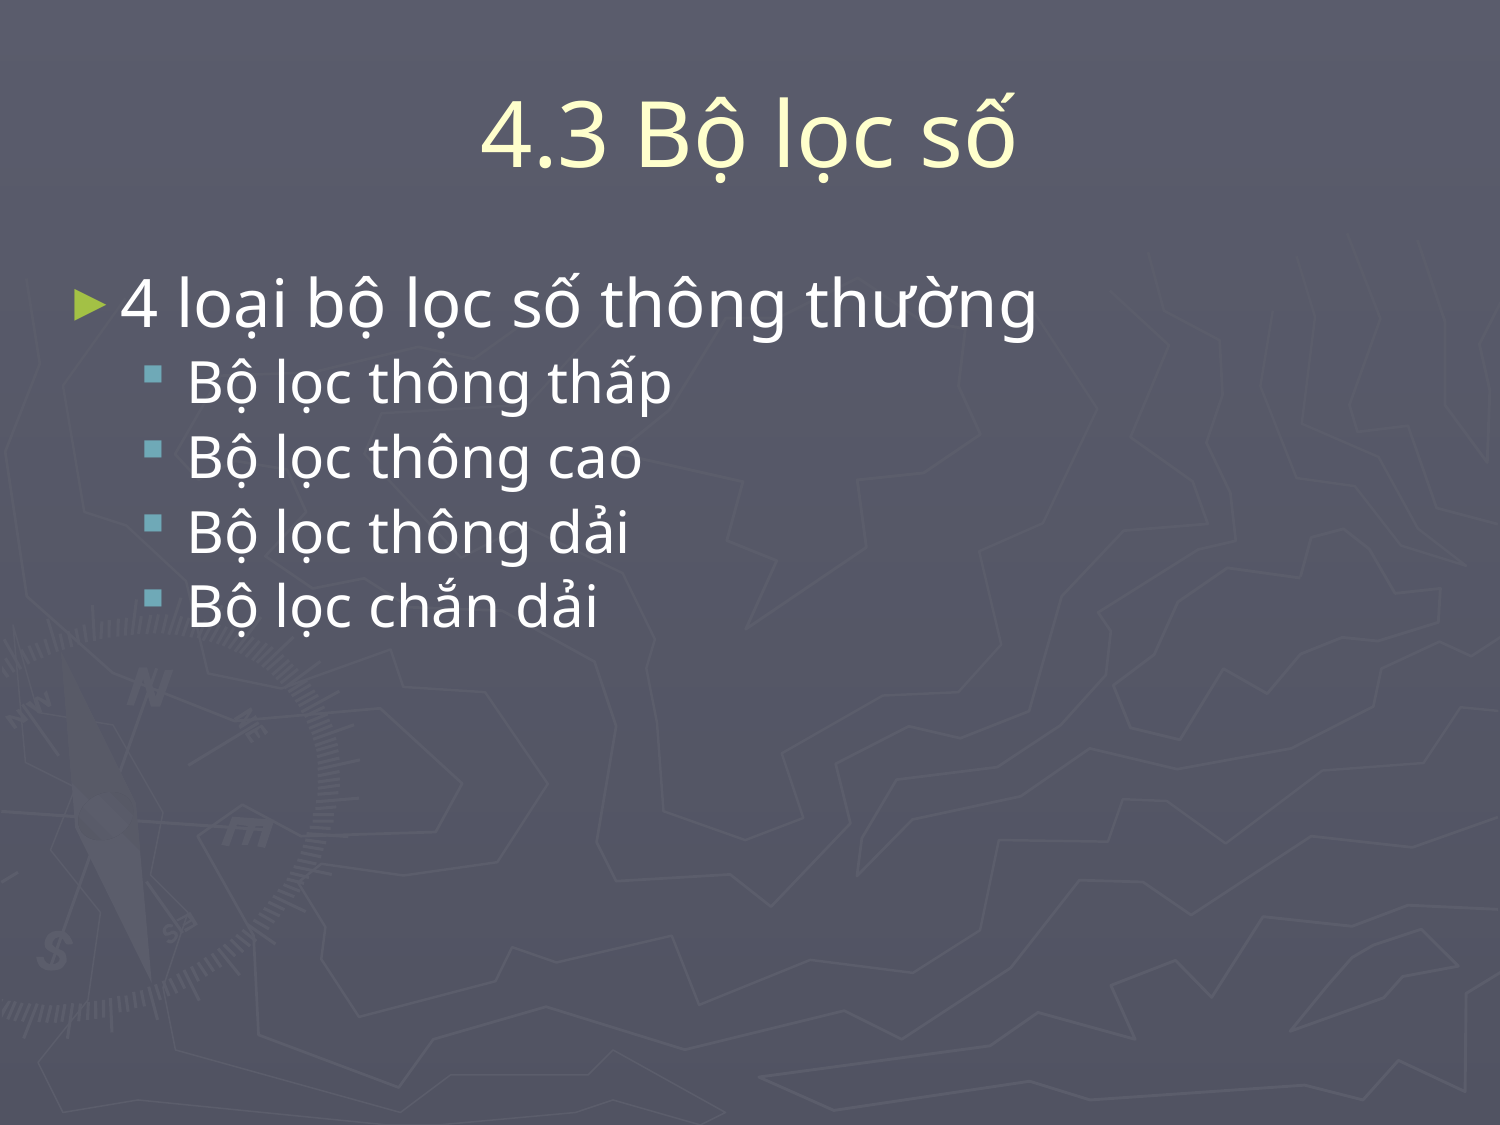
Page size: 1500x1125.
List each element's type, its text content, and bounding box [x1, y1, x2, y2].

title 4.3 Bộ lọc số [49, 37, 1451, 226]
list 4 loại bộ lọc số thông thường Bộ lọc thông thấp Bộ lọc thông cao Bộ lọc thông dải Bộ lọc chắn dải [49, 262, 1451, 1001]
